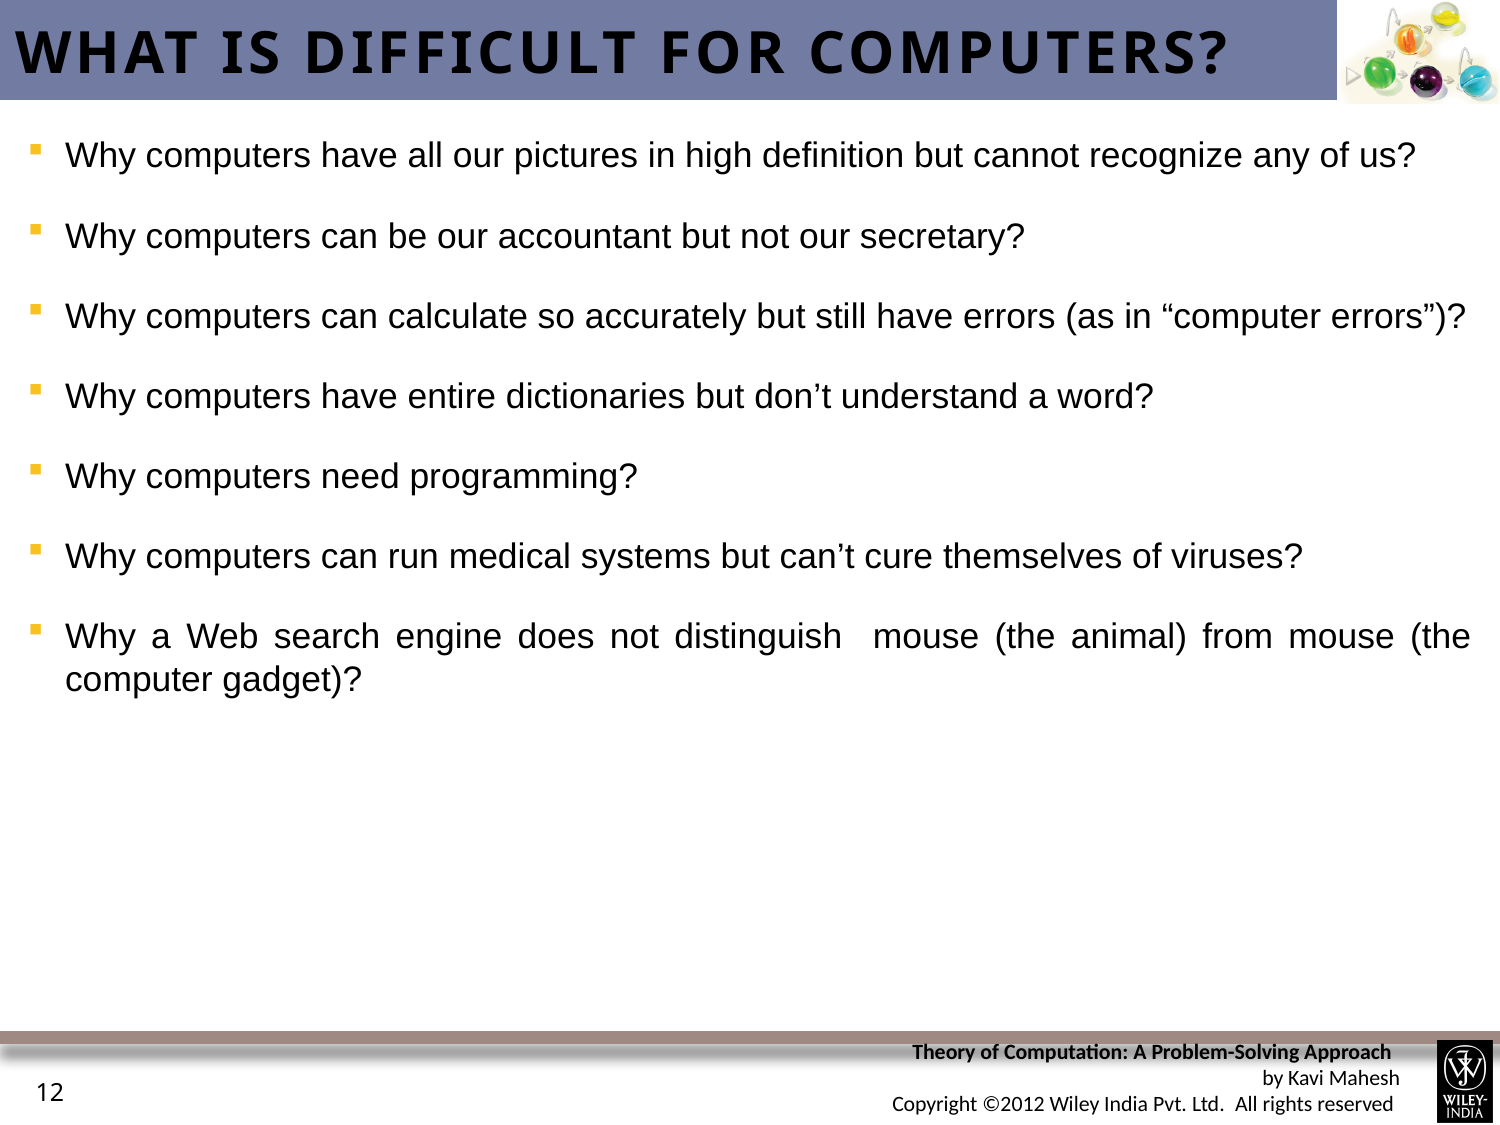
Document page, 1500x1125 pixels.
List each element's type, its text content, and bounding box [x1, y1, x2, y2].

picture [1337, 0, 1500, 104]
slide_number 12 [0, 1062, 100, 1125]
list Why computers have all our pictures in high definition but cannot recognize any of us? Why computers can be our accountant but not our secretary? Why computers can calculate so accurately but still have errors (as in “computer errors”)? Why computers have entire dictionaries but don’t understand a word? Why computers need programming? Why computers can run medical systems but can’t cure themselves of viruses? Why a Web search engine does not distinguish mouse (the animal) from mouse (the computer gadget)? [12, 125, 1488, 1025]
title What is Difficult for Computers? [0, 12, 1400, 88]
picture [1437, 1040, 1493, 1123]
